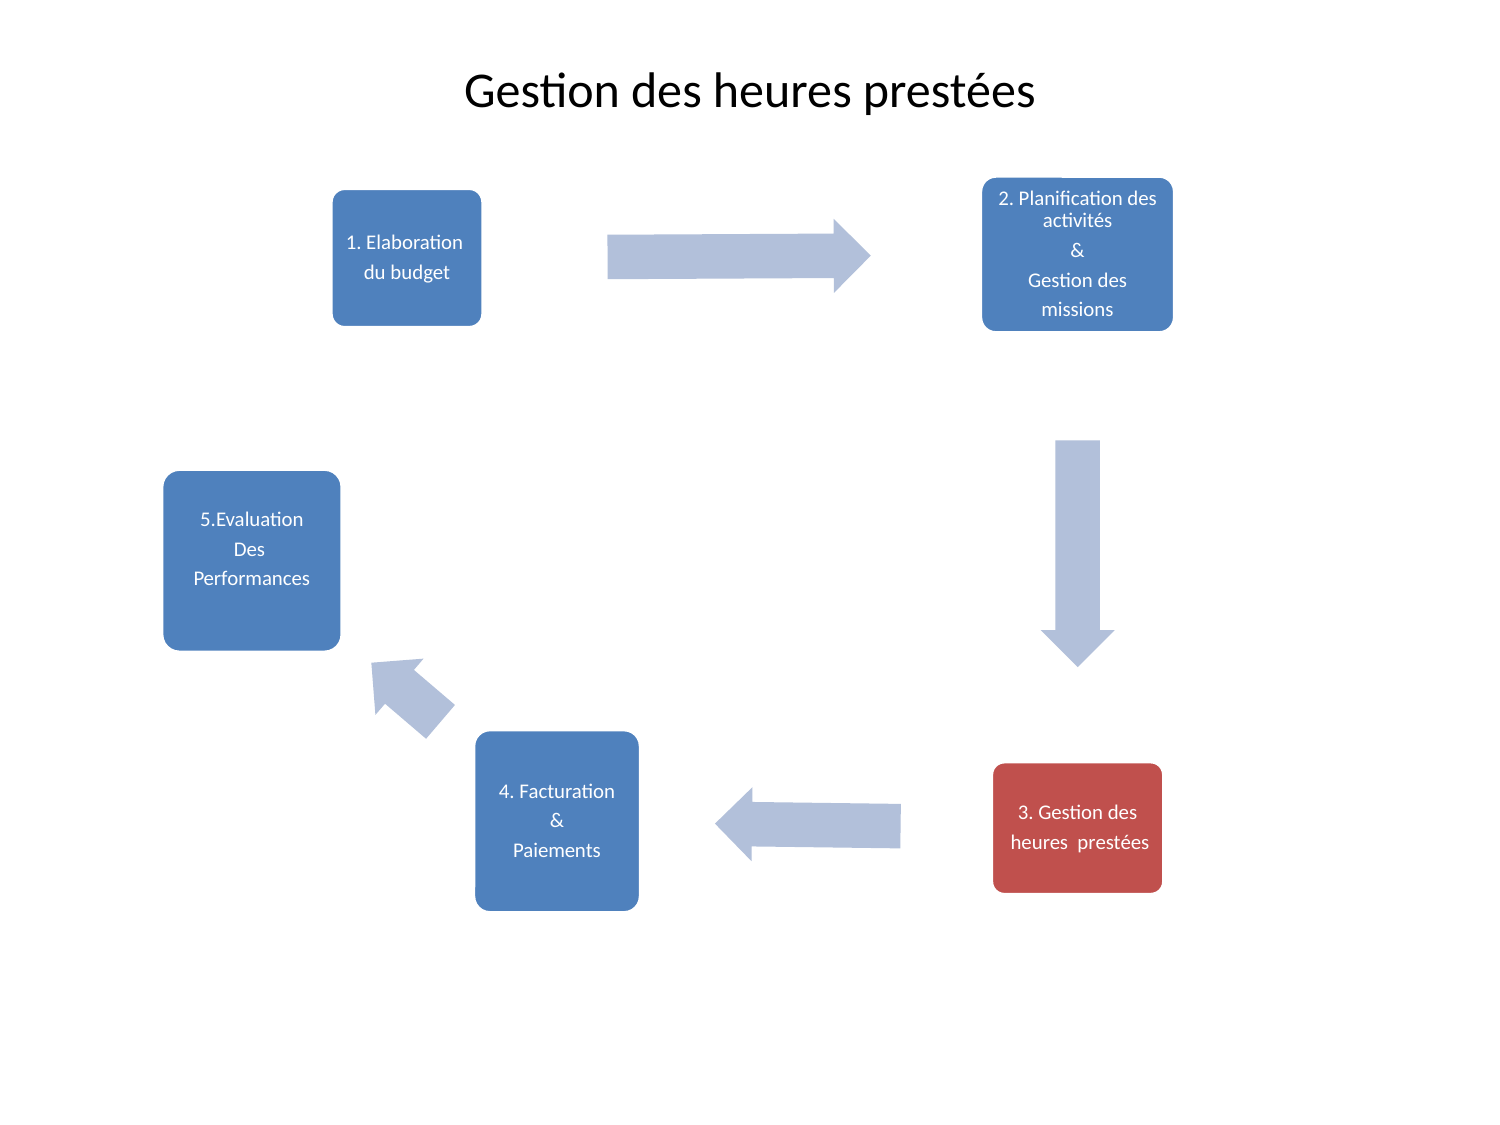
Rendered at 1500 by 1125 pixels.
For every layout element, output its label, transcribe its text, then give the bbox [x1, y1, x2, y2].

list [74, 163, 1426, 1006]
title Gestion des heures prestées [75, 45, 1425, 129]
